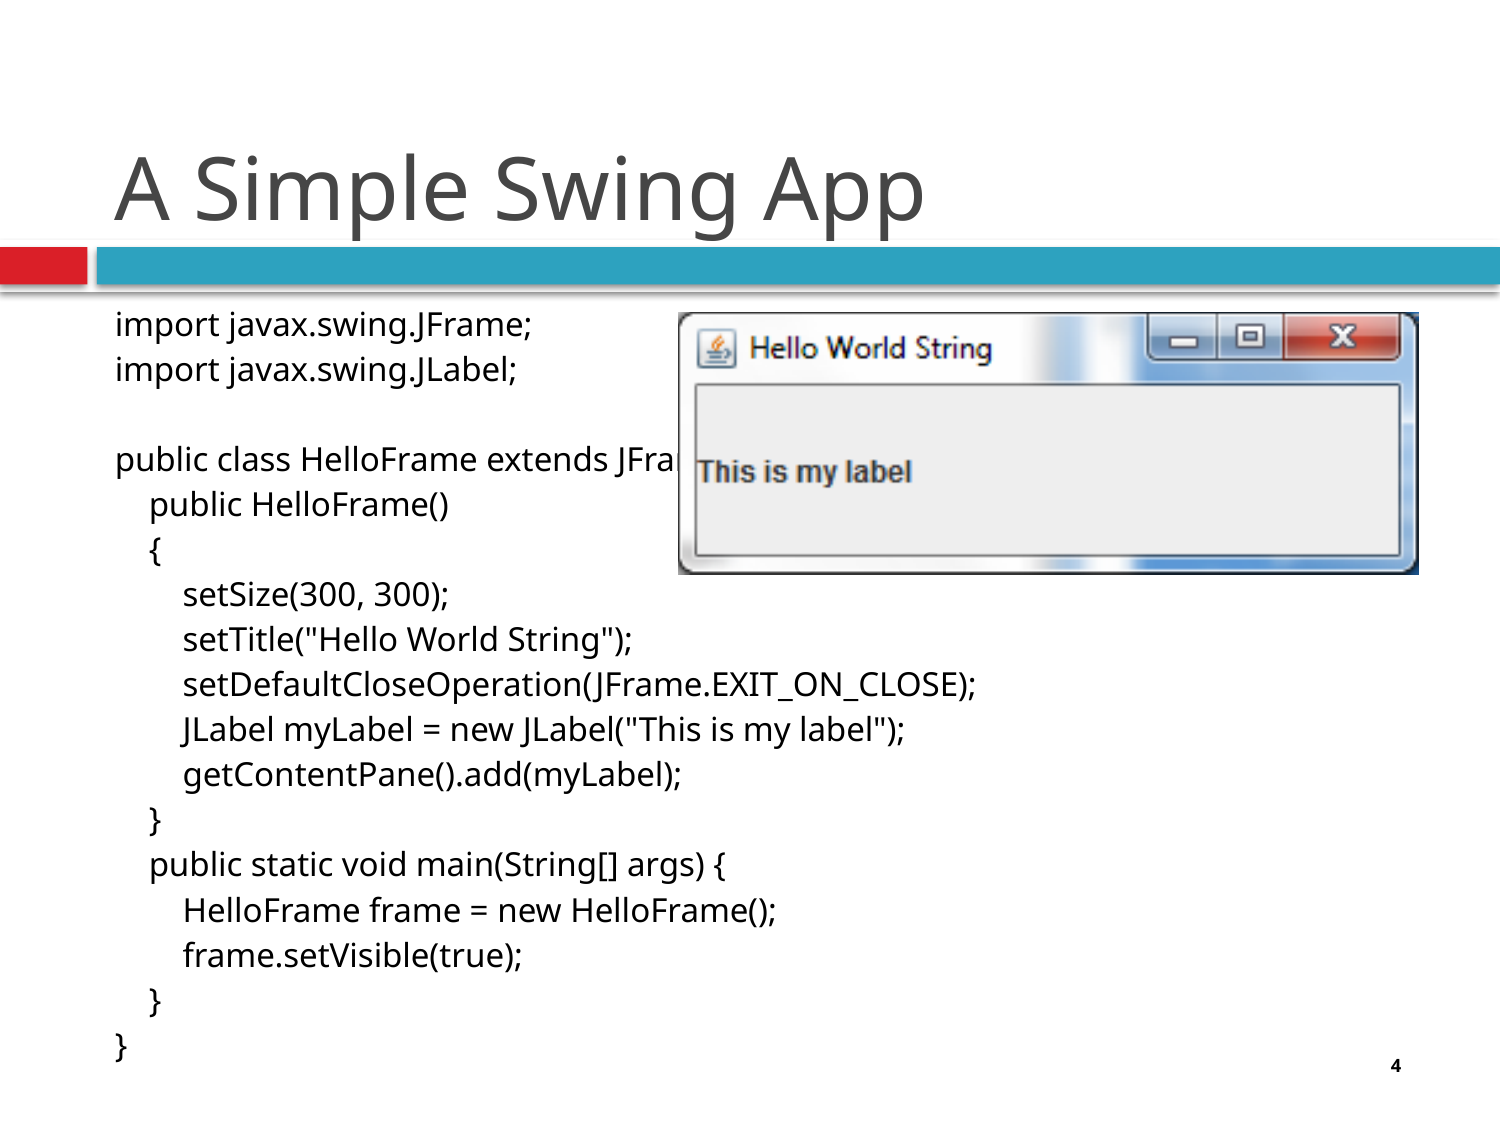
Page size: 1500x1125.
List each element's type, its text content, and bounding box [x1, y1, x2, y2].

picture [677, 312, 1420, 575]
list import javax.swing.JFrame; import javax.swing.JLabel; public class HelloFrame extends JFrame { public HelloFrame() { setSize(300, 300); setTitle("Hello World String"); setDefaultCloseOperation(JFrame.EXIT_ON_CLOSE); JLabel myLabel = new JLabel("This is my label"); getContentPane().add(myLabel); } public static void main(String[] args) { HelloFrame frame = new HelloFrame(); frame.setVisible(true); } } [99, 295, 1438, 1079]
title A Simple Swing App [99, 25, 1438, 246]
